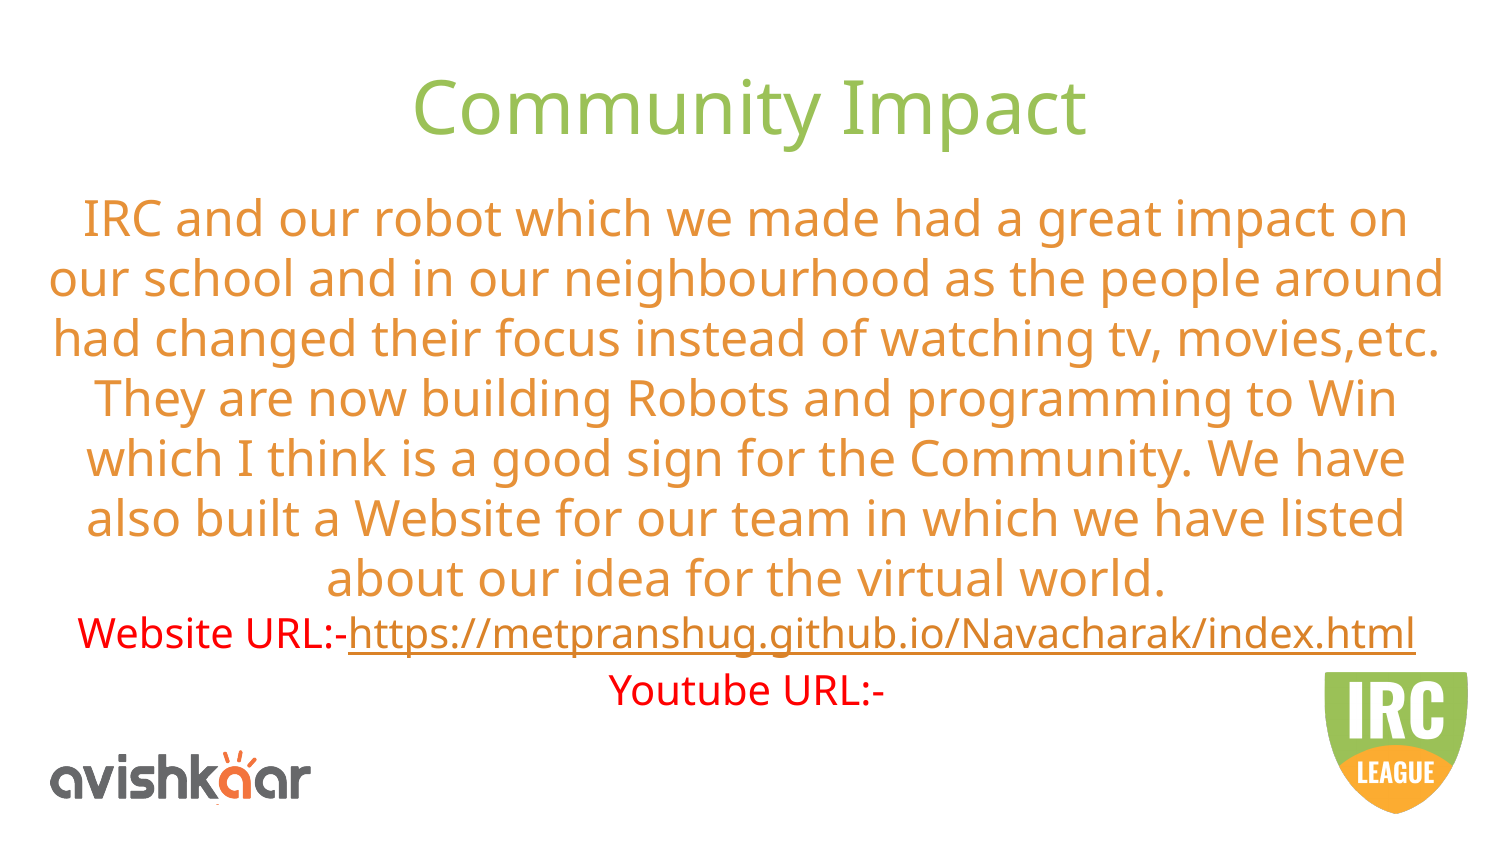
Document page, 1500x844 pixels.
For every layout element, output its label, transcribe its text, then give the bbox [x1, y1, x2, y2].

picture [1324, 672, 1474, 814]
picture [49, 749, 311, 805]
list IRC and our robot which we made had a great impact on our school and in our neighbourhood as the people around had changed their focus instead of watching tv, movies,etc. They are now building Robots and programming to Win which I think is a good sign for the Community. We have also built a Website for our team in which we have listed about our idea for the virtual world. Website URL:-https://metpranshug.github.io/Navacharak/index.html Youtube URL:- [38, 171, 1456, 729]
title Community Impact [75, 33, 1425, 175]
